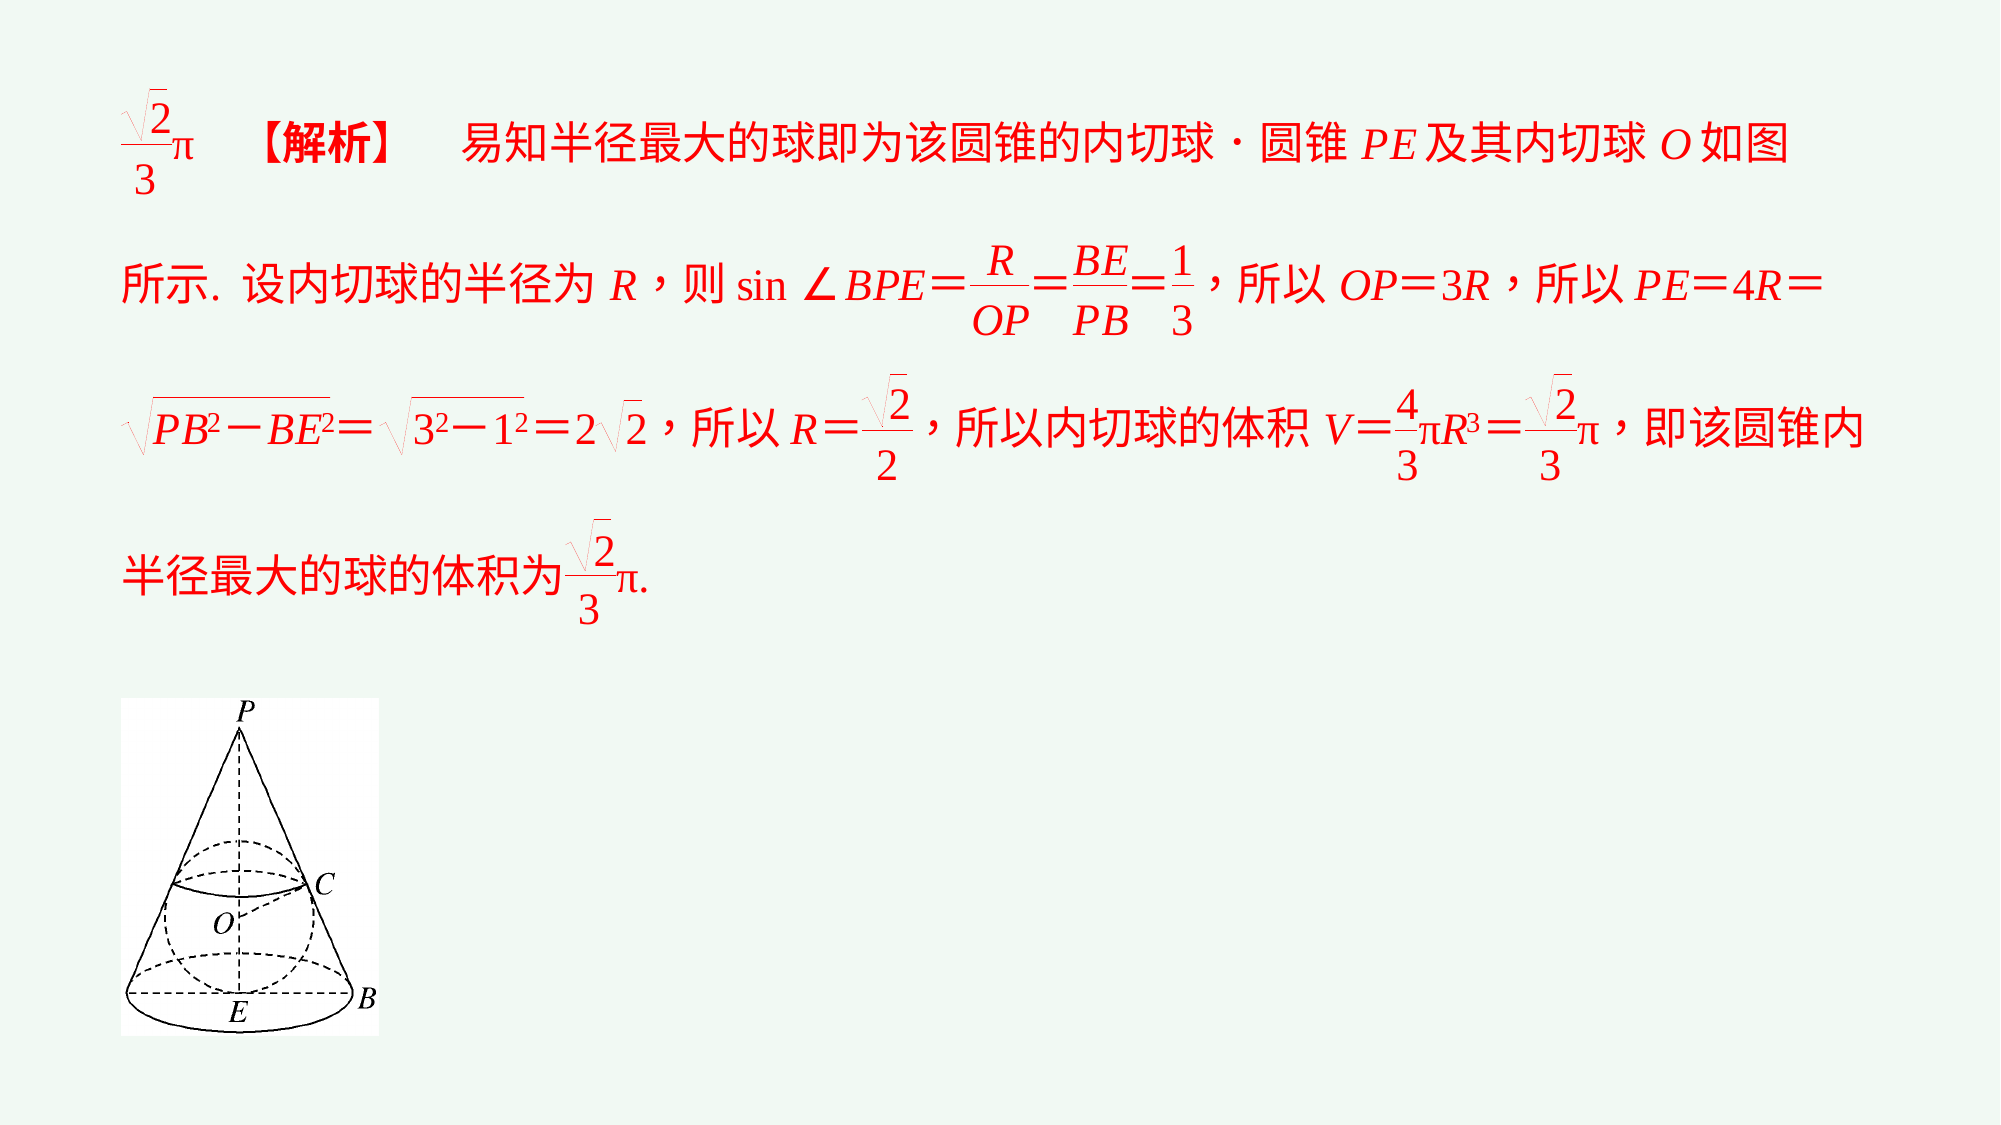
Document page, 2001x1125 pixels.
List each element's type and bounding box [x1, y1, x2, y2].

text_box [121, 88, 1879, 1067]
